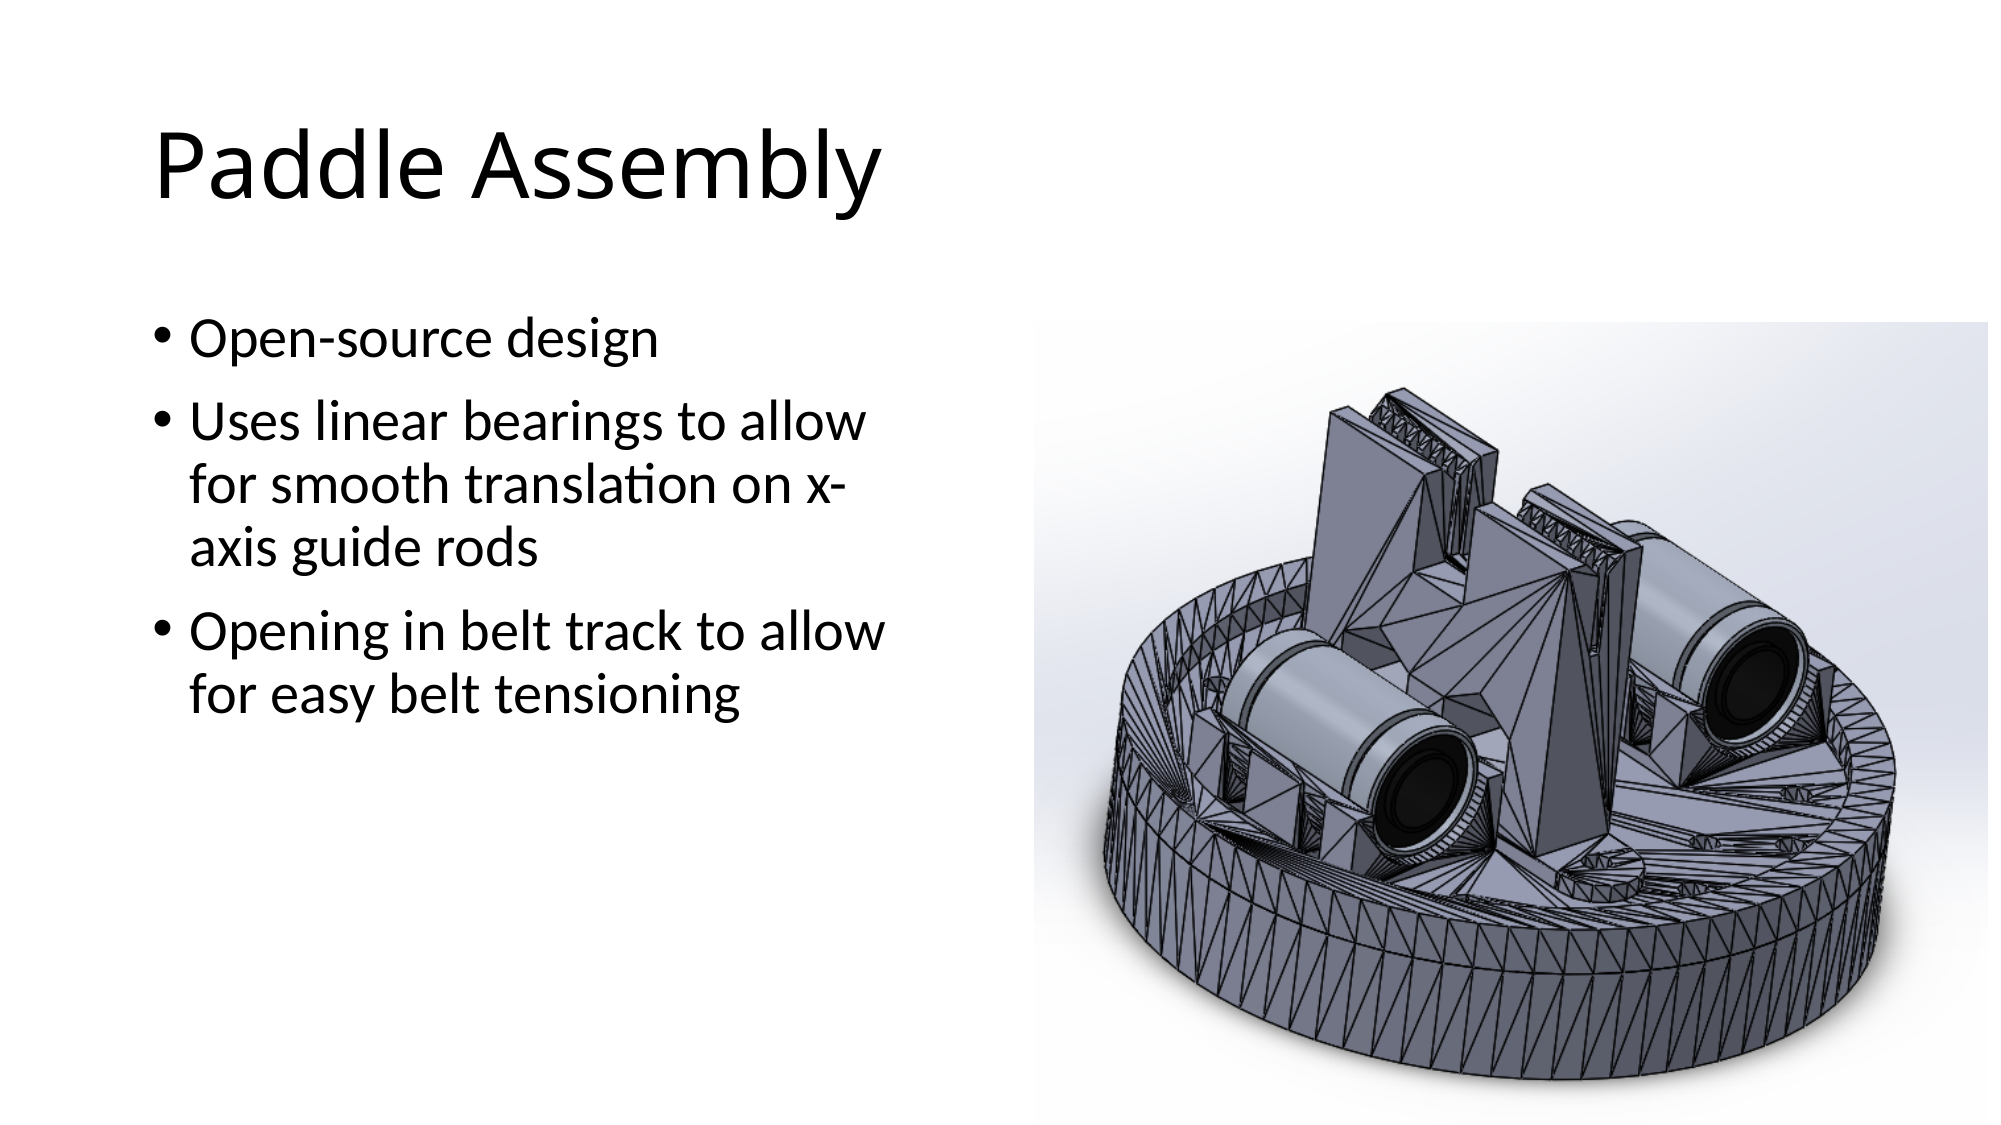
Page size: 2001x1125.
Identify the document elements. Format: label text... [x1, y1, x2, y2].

picture [1034, 322, 1988, 1125]
title Paddle Assembly [137, 59, 1863, 278]
list Open-source design Uses linear bearings to allow for smooth translation on x-axis guide rods Opening in belt track to allow for easy belt tensioning [137, 299, 933, 1014]
